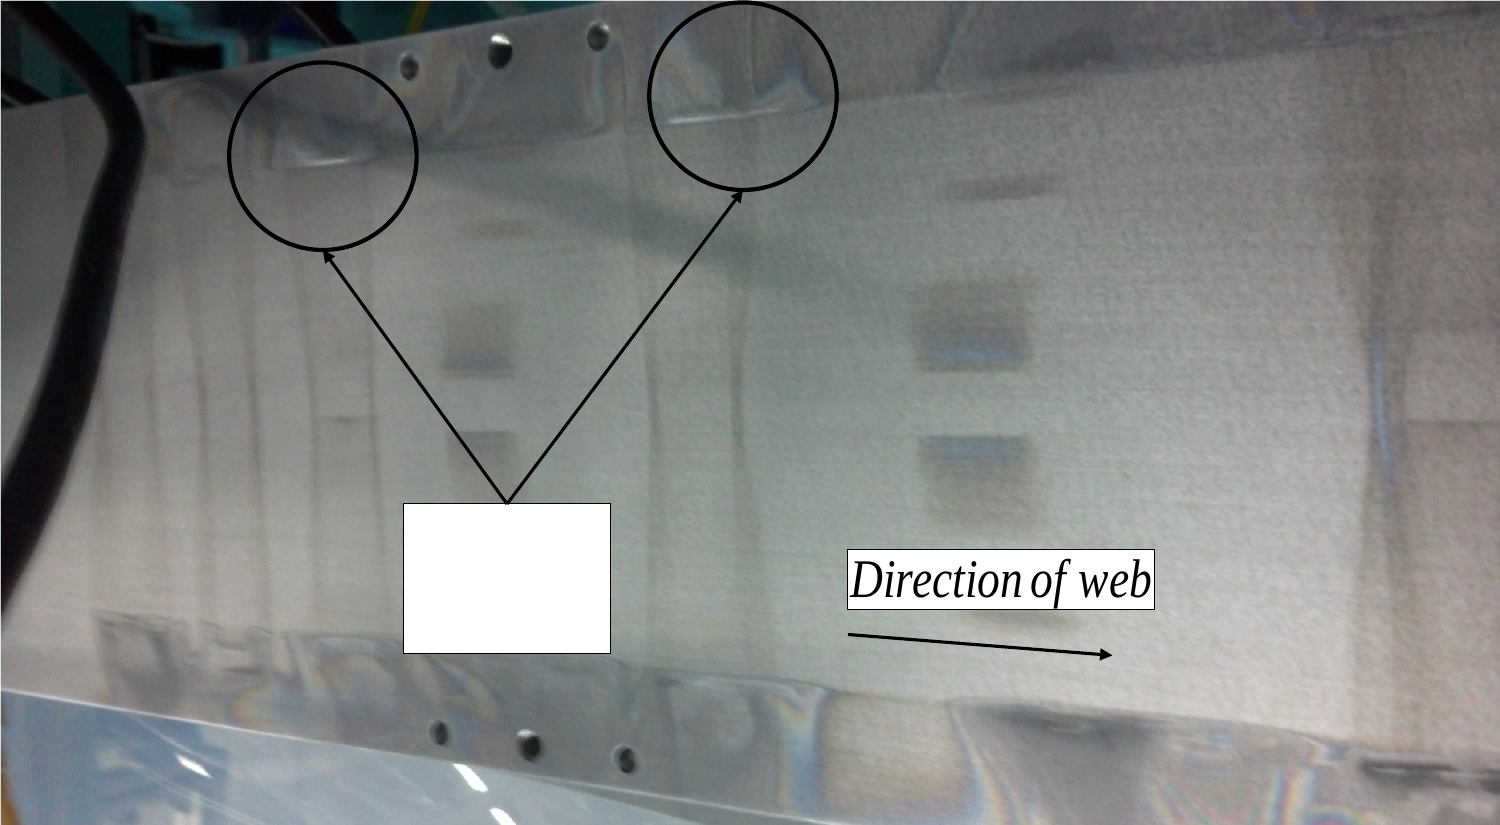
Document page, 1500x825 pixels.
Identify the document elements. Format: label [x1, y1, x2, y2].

text_box [847, 634, 1113, 656]
text_box [227, 60, 321, 252]
picture [2, 0, 1499, 825]
text_box [506, 189, 744, 505]
text_box [322, 249, 501, 505]
